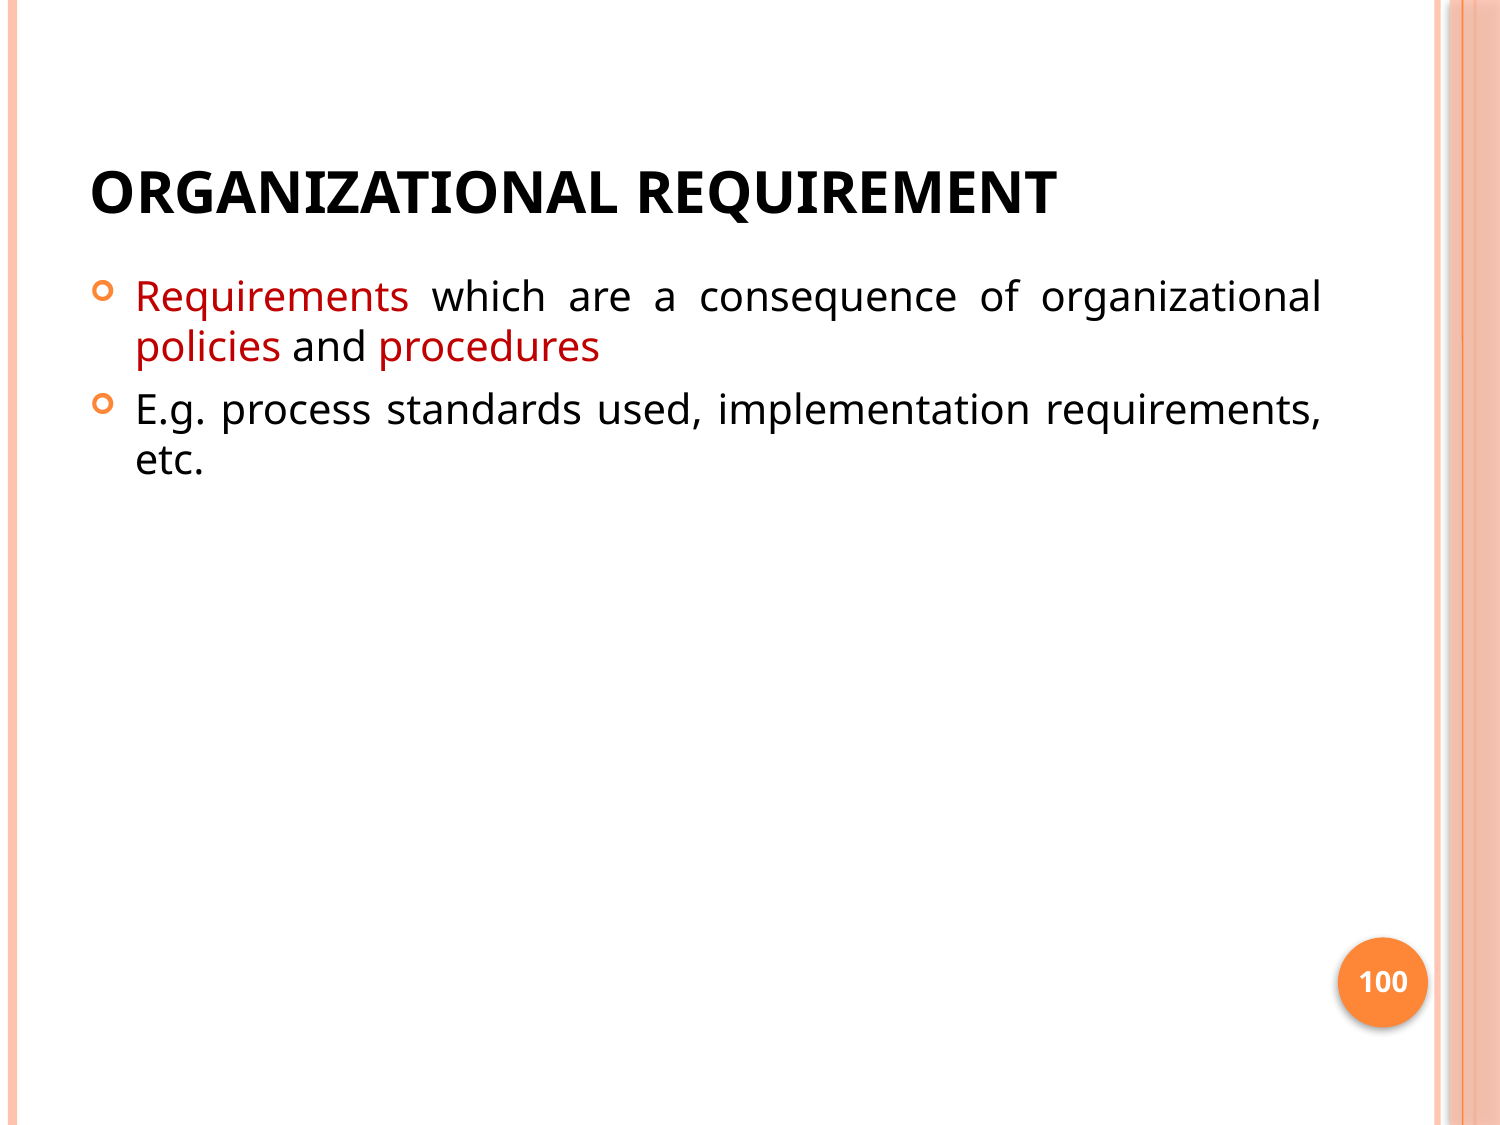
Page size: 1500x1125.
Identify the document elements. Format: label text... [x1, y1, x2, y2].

slide_number 100 [1333, 940, 1434, 1027]
title ORGANIZATIONAL REQUIREMENT [75, 45, 1300, 233]
list Requirements which are a consequence of organizational policies and procedures E.g. process standards used, implementation requirements, etc. [75, 262, 1338, 1062]
